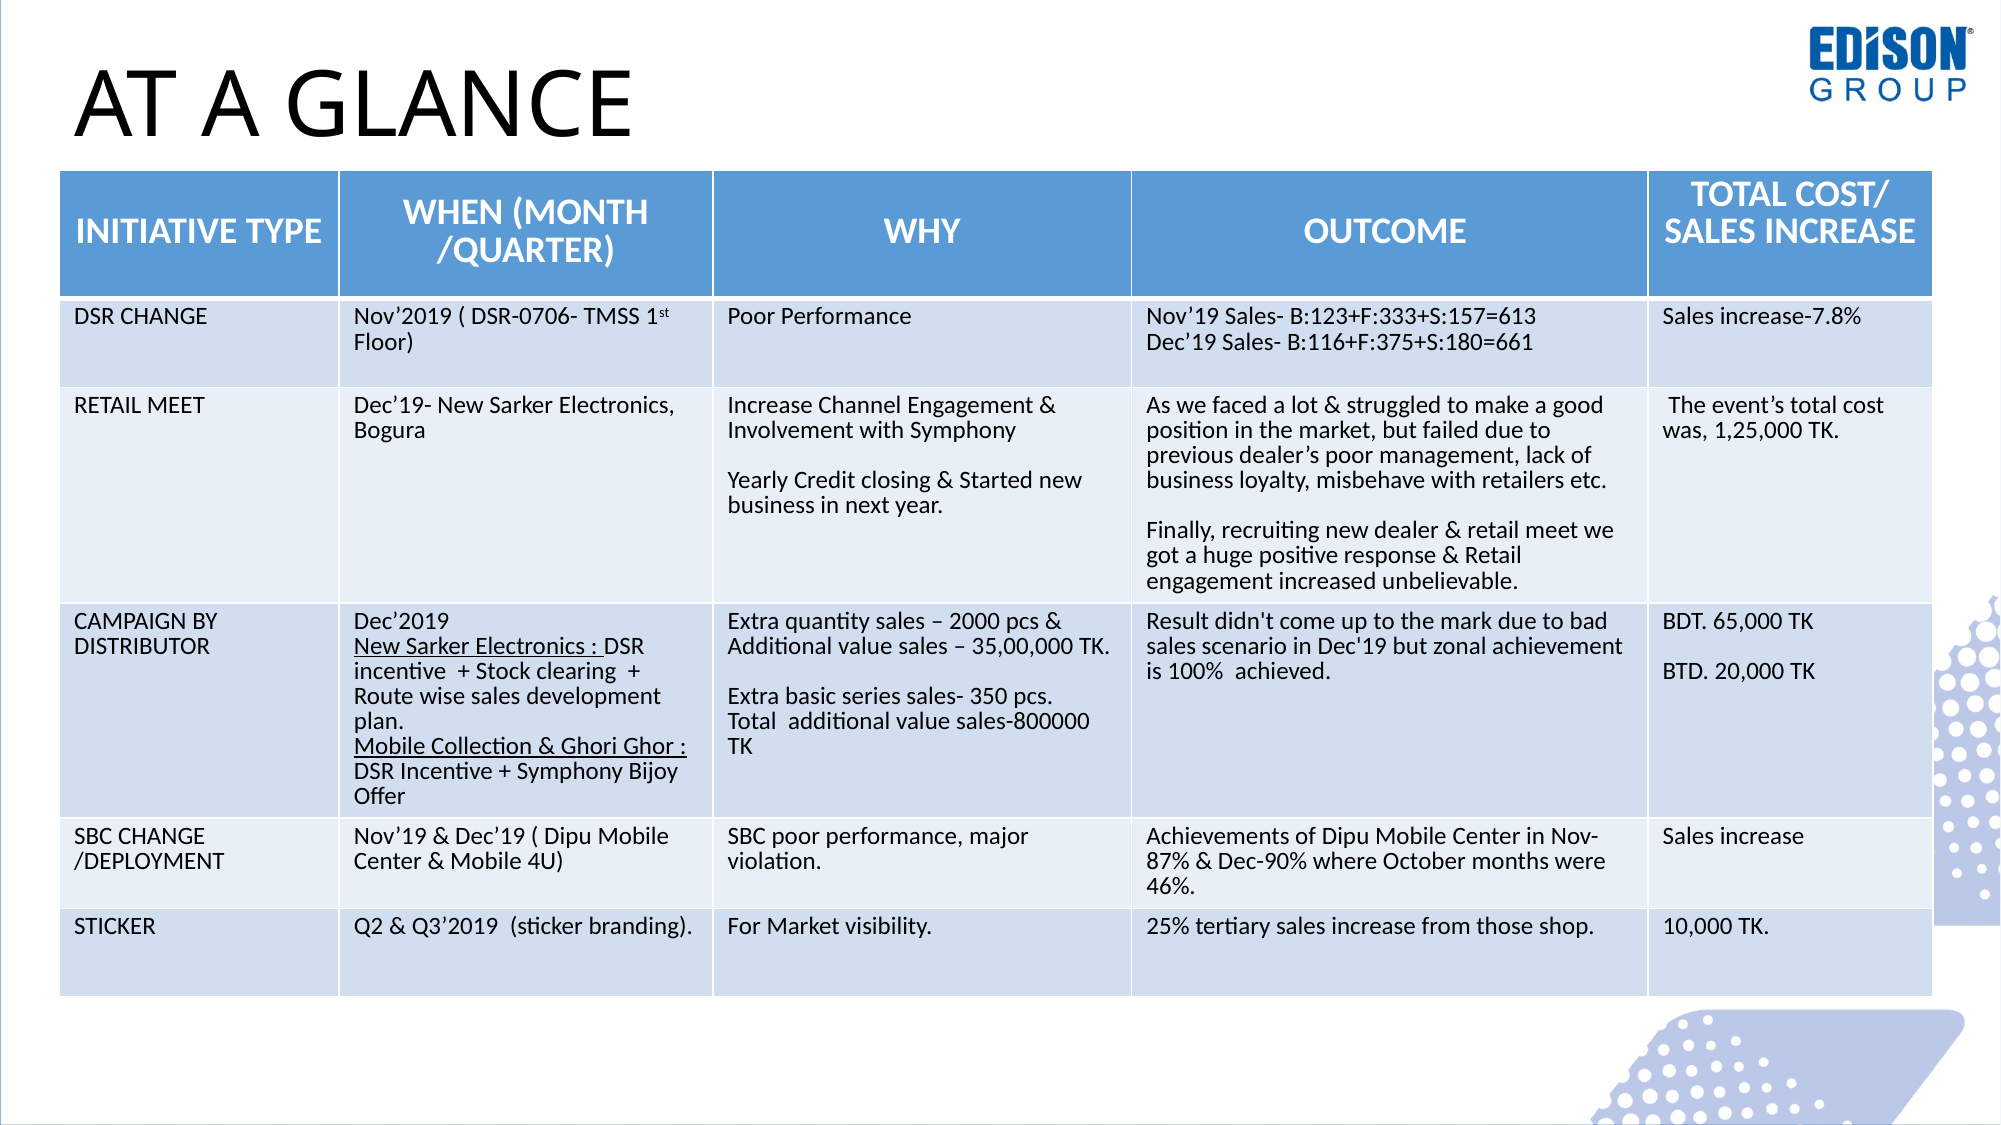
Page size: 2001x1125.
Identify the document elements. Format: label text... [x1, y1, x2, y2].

table_cell BDT. 65,000 TK BTD. 20,000 TK [1649, 604, 1932, 817]
table_header OUTCOME [1132, 171, 1647, 296]
table_cell SBC CHANGE /DEPLOYMENT [60, 819, 338, 908]
picture [0, 0, 2001, 1125]
table_cell RETAIL MEET [60, 388, 338, 602]
table_cell Extra quantity sales – 2000 pcs & Additional value sales – 35,00,000 TK. Extra basic series sales- 350 pcs. Total additional value sales-800000 TK [714, 604, 1131, 817]
table_cell As we faced a lot & struggled to make a good position in the market, but failed due to previous dealer’s poor management, lack of business loyalty, misbehave with retailers etc. Finally, recruiting new dealer & retail meet we got a huge positive response & Retail engagement increased unbelievable. [1132, 388, 1647, 602]
table_cell Nov’2019 ( DSR-0706- TMSS 1st Floor) [340, 301, 712, 387]
table_cell 10,000 TK. [1649, 909, 1932, 996]
table_cell CAMPAIGN BY DISTRIBUTOR [60, 604, 338, 817]
table_cell Achievements of Dipu Mobile Center in Nov-87% & Dec-90% where October months were 46%. [1132, 819, 1647, 908]
table_cell 25% tertiary sales increase from those shop. [1132, 909, 1647, 996]
table_cell Poor Performance [714, 301, 1131, 387]
table_cell Nov’19 Sales- B:123+F:333+S:157=613 Dec’19 Sales- B:116+F:375+S:180=661 [1132, 301, 1647, 387]
table_cell Q2 & Q3’2019 (sticker branding). [340, 909, 712, 996]
table_header TOTAL COST/ SALES INCREASE [1649, 171, 1932, 296]
table_cell Nov’19 & Dec’19 ( Dipu Mobile Center & Mobile 4U) [340, 819, 712, 908]
table_cell DSR CHANGE [60, 301, 338, 387]
title AT A GLANCE [59, 0, 1785, 169]
table_cell Result didn't come up to the mark due to bad sales scenario in Dec'19 but zonal achievement is 100% achieved. [1132, 604, 1647, 817]
table_cell Sales increase [1649, 819, 1932, 908]
table_cell Sales increase-7.8% [1649, 301, 1932, 387]
table_cell SBC poor performance, major violation. [714, 819, 1131, 908]
table_cell The event’s total cost was, 1,25,000 TK. [1649, 388, 1932, 602]
table_header WHEN (MONTH /QUARTER) [340, 171, 712, 296]
table_cell Increase Channel Engagement & Involvement with Symphony Yearly Credit closing & Started new business in next year. [714, 388, 1131, 602]
table_cell For Market visibility. [714, 909, 1131, 996]
table_cell STICKER [60, 909, 338, 996]
table_cell Dec’19- New Sarker Electronics, Bogura [340, 388, 712, 602]
table_header WHY [714, 171, 1131, 296]
table_cell Dec’2019 New Sarker Electronics : DSR incentive + Stock clearing + Route wise sales development plan. Mobile Collection & Ghori Ghor : DSR Incentive + Symphony Bijoy Offer [340, 604, 712, 817]
table_header INITIATIVE TYPE [60, 171, 338, 296]
